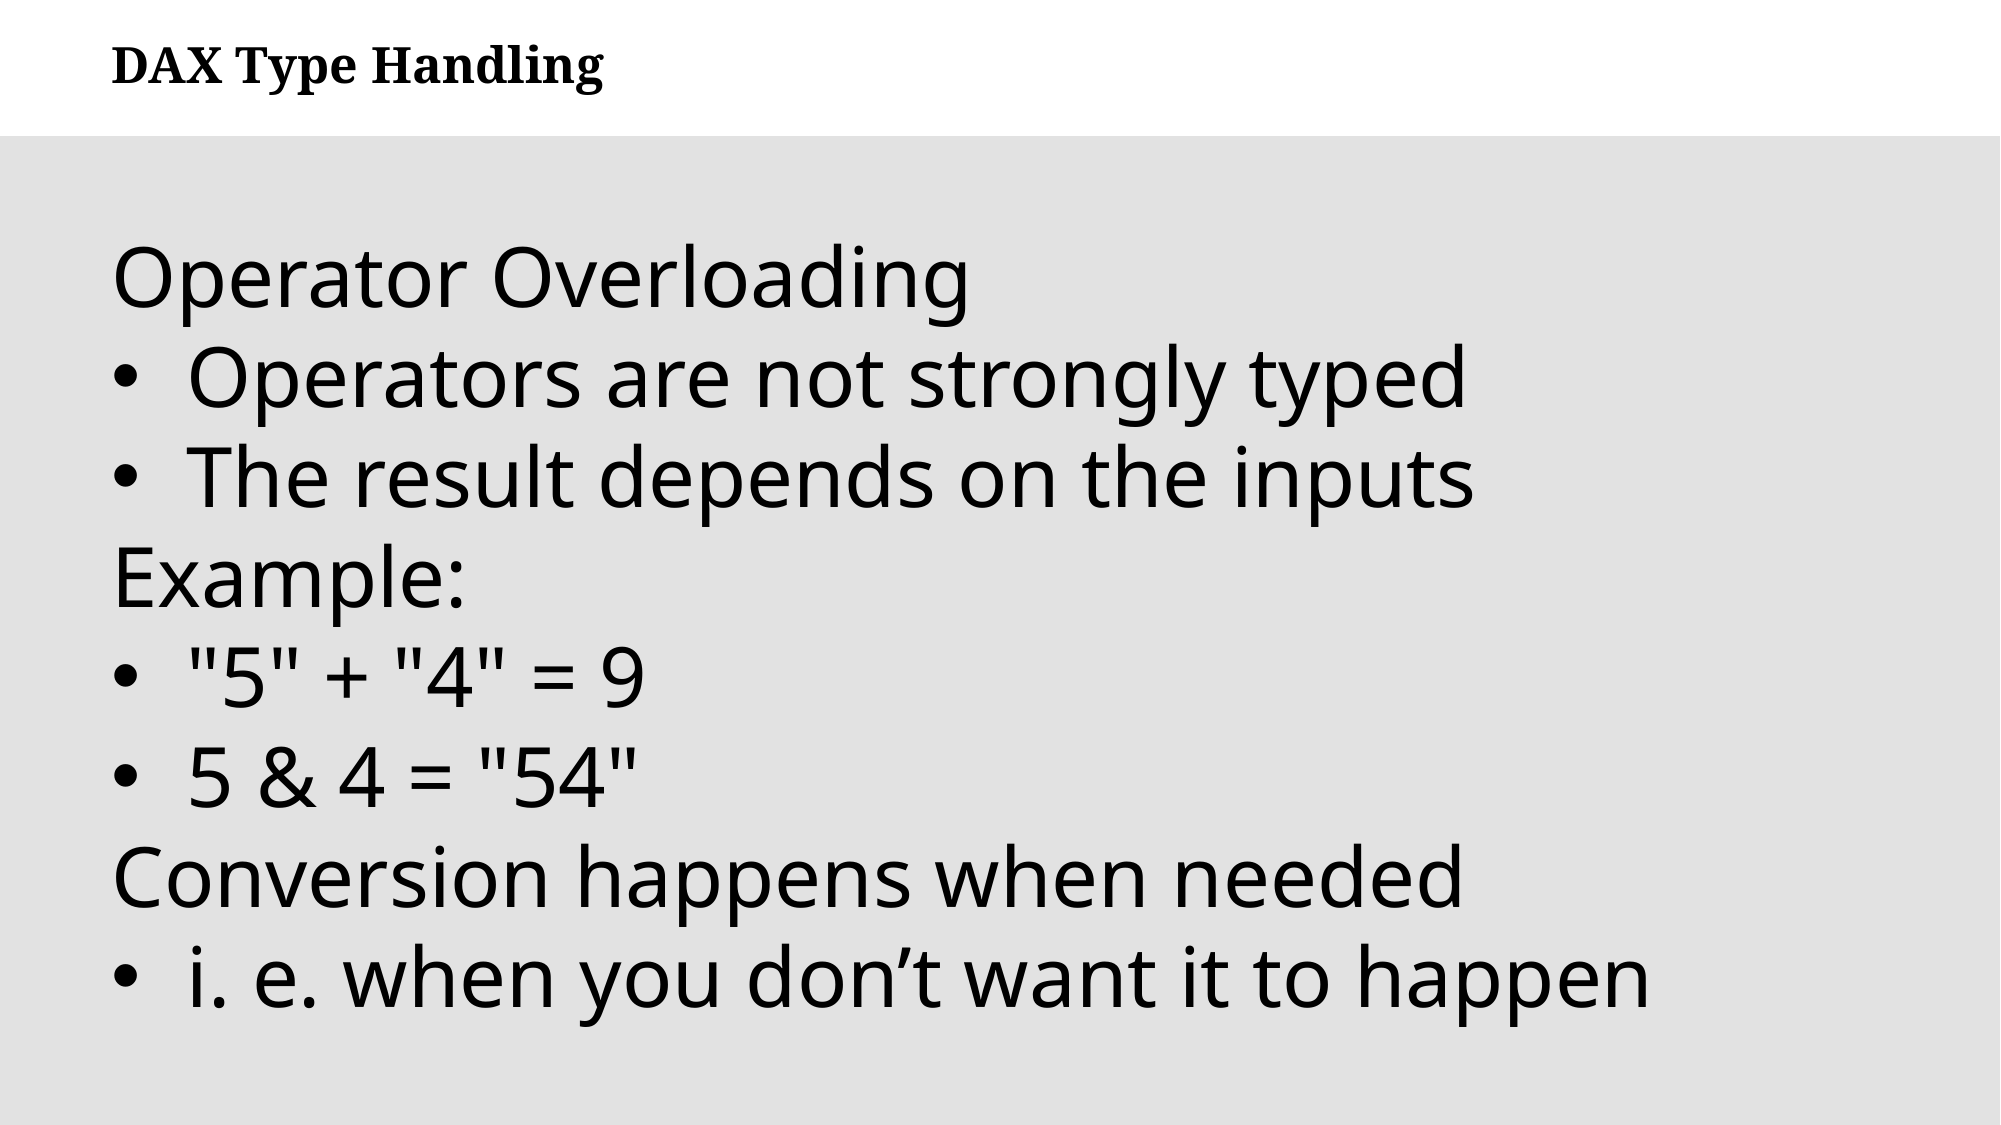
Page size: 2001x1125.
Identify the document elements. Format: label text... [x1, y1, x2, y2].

text_box DAX Type Handling [96, 26, 2000, 102]
text_box [0, 0, 2000, 137]
text_box Operator Overloading Operators are not strongly typed The result depends on the inputs Example: "5" + "4" = 9 5 & 4 = "54" Conversion happens when needed i. e. when you don’t want it to happen [96, 217, 1785, 1032]
